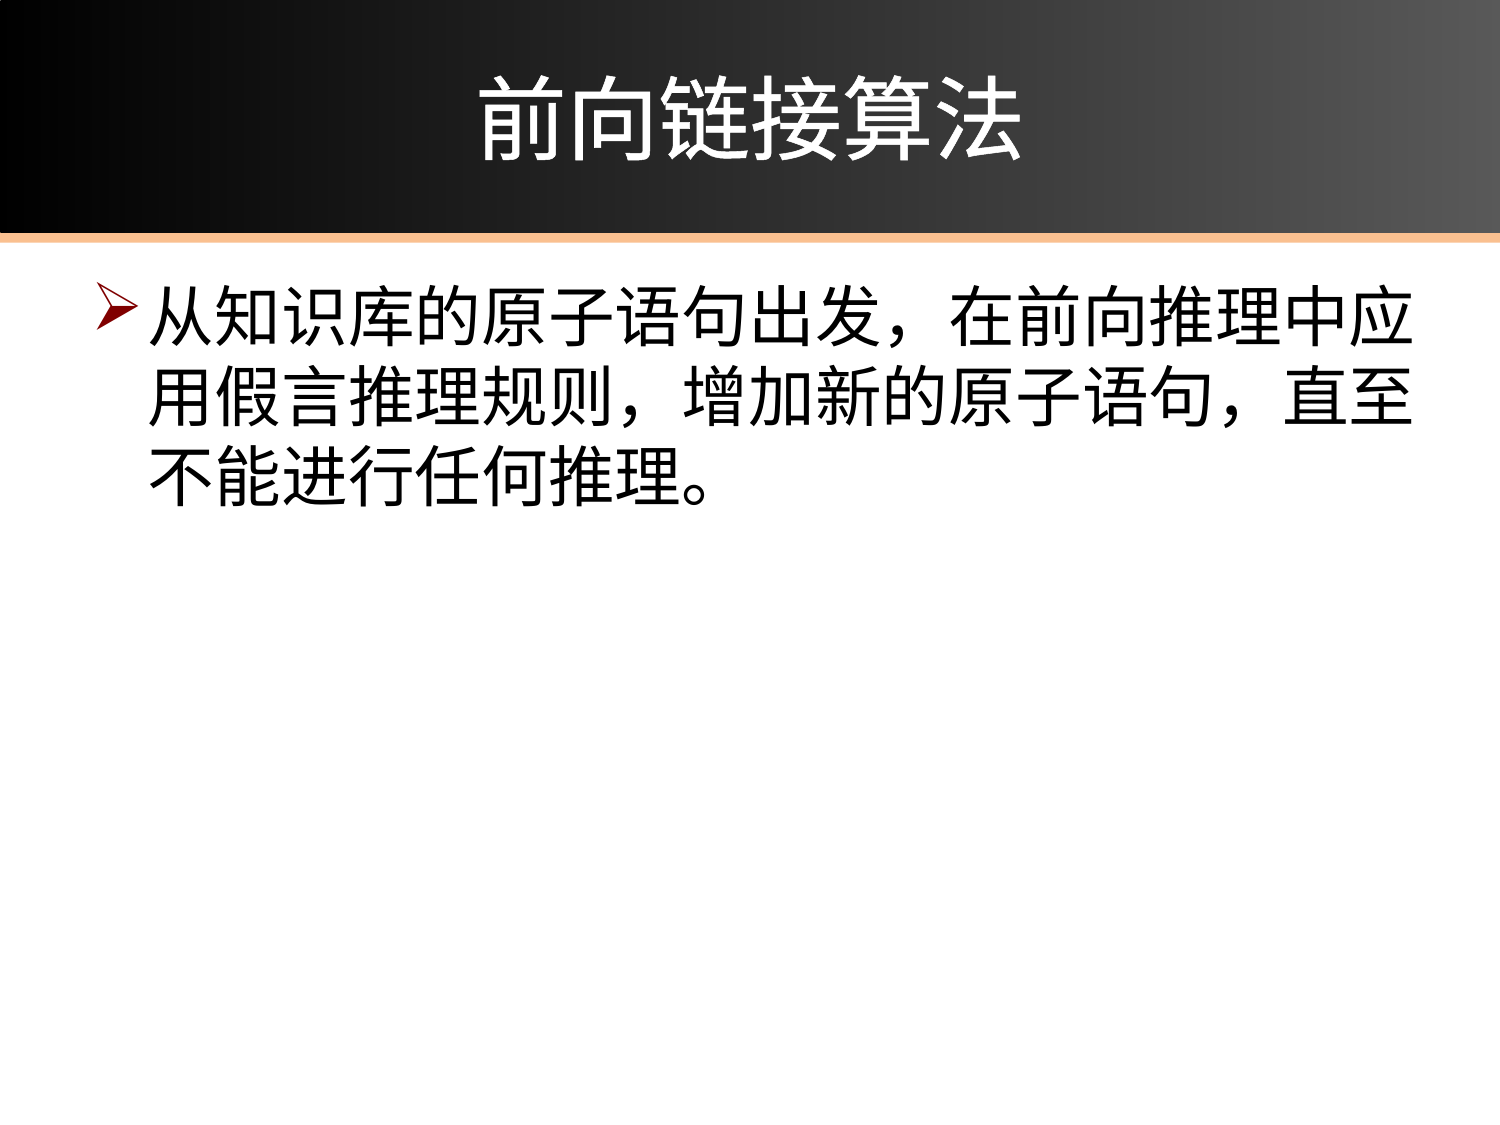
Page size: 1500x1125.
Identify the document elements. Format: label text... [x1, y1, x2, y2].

list 从知识库的原子语句出发，在前向推理中应用假言推理规则，增加新的原子语句，直至不能进行任何推理。 [76, 267, 1471, 1047]
title 前向链接算法 [0, 0, 1500, 233]
